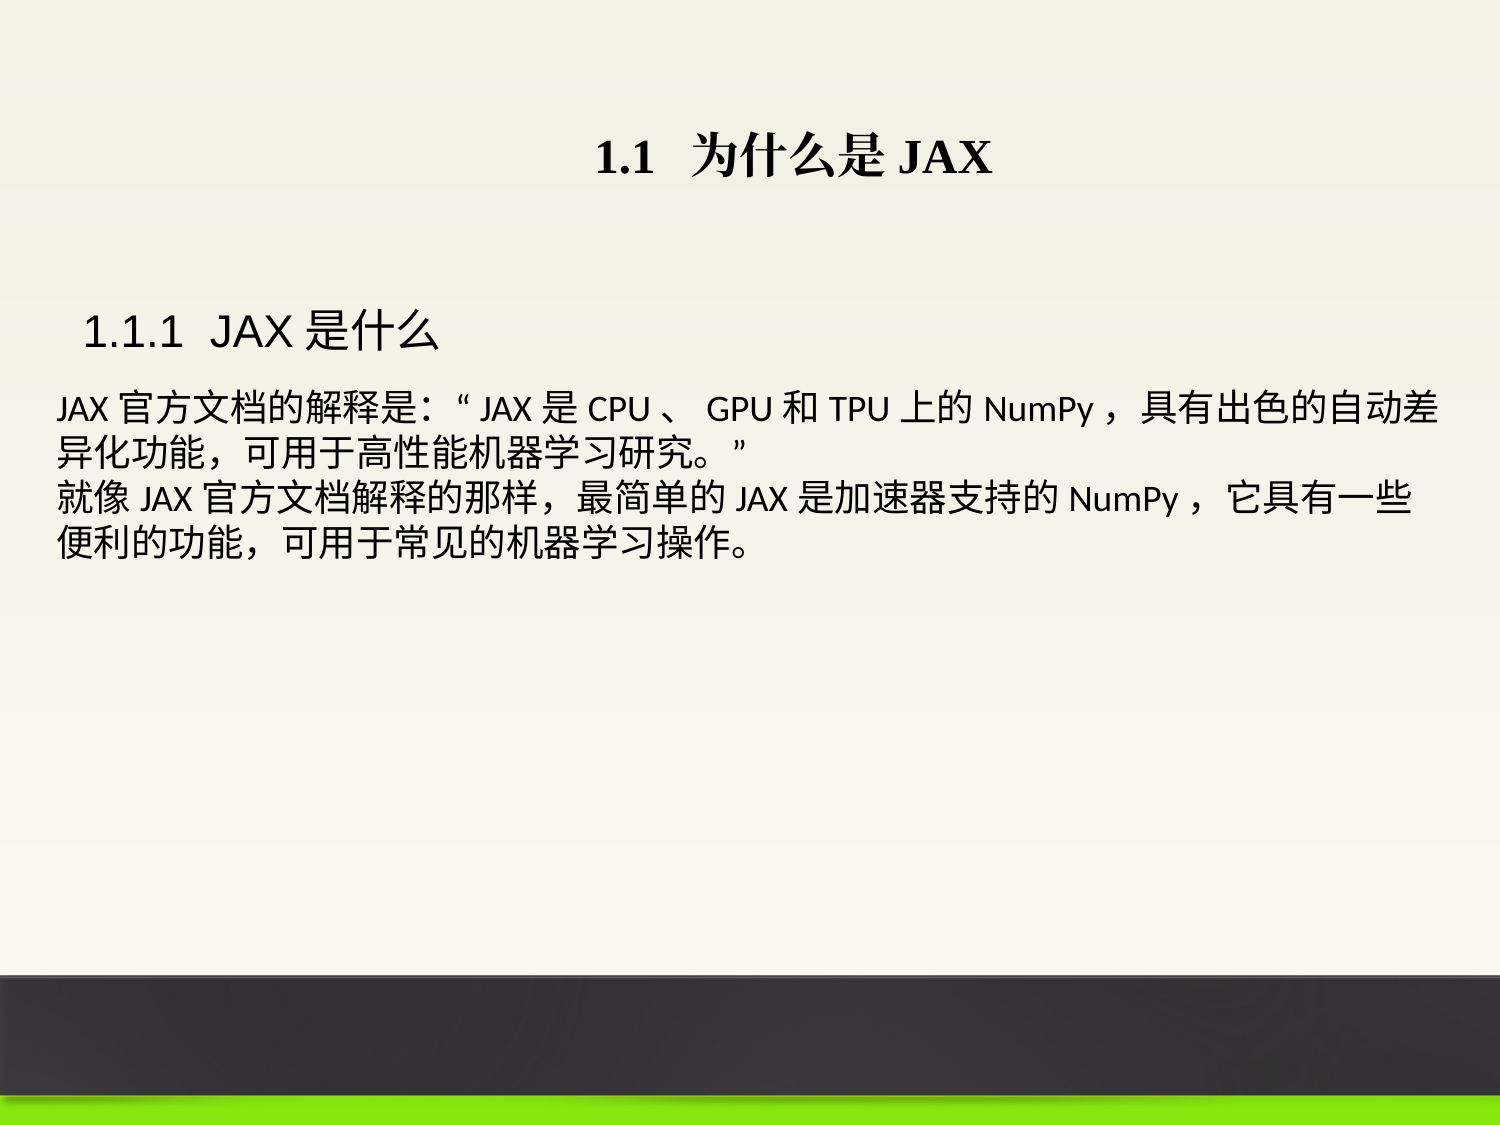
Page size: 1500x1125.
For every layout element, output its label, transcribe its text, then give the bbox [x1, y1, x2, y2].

list 1.1.1 JAX是什么 [74, 572, 1426, 1006]
picture [0, 0, 1500, 1125]
text_box JAX官方文档的解释是：“JAX是CPU、GPU和TPU上的NumPy，具有出色的自动差异化功能，可用于高性能机器学习研究。” 就像JAX官方文档解释的那样，最简单的JAX是加速器支持的NumPy，它具有一些便利的功能，可用于常见的机器学习操作。 [48, 376, 1452, 572]
title 1.1 为什么是JAX [74, 44, 1426, 234]
list 1.1.1 JAX是什么 [74, 261, 1426, 376]
